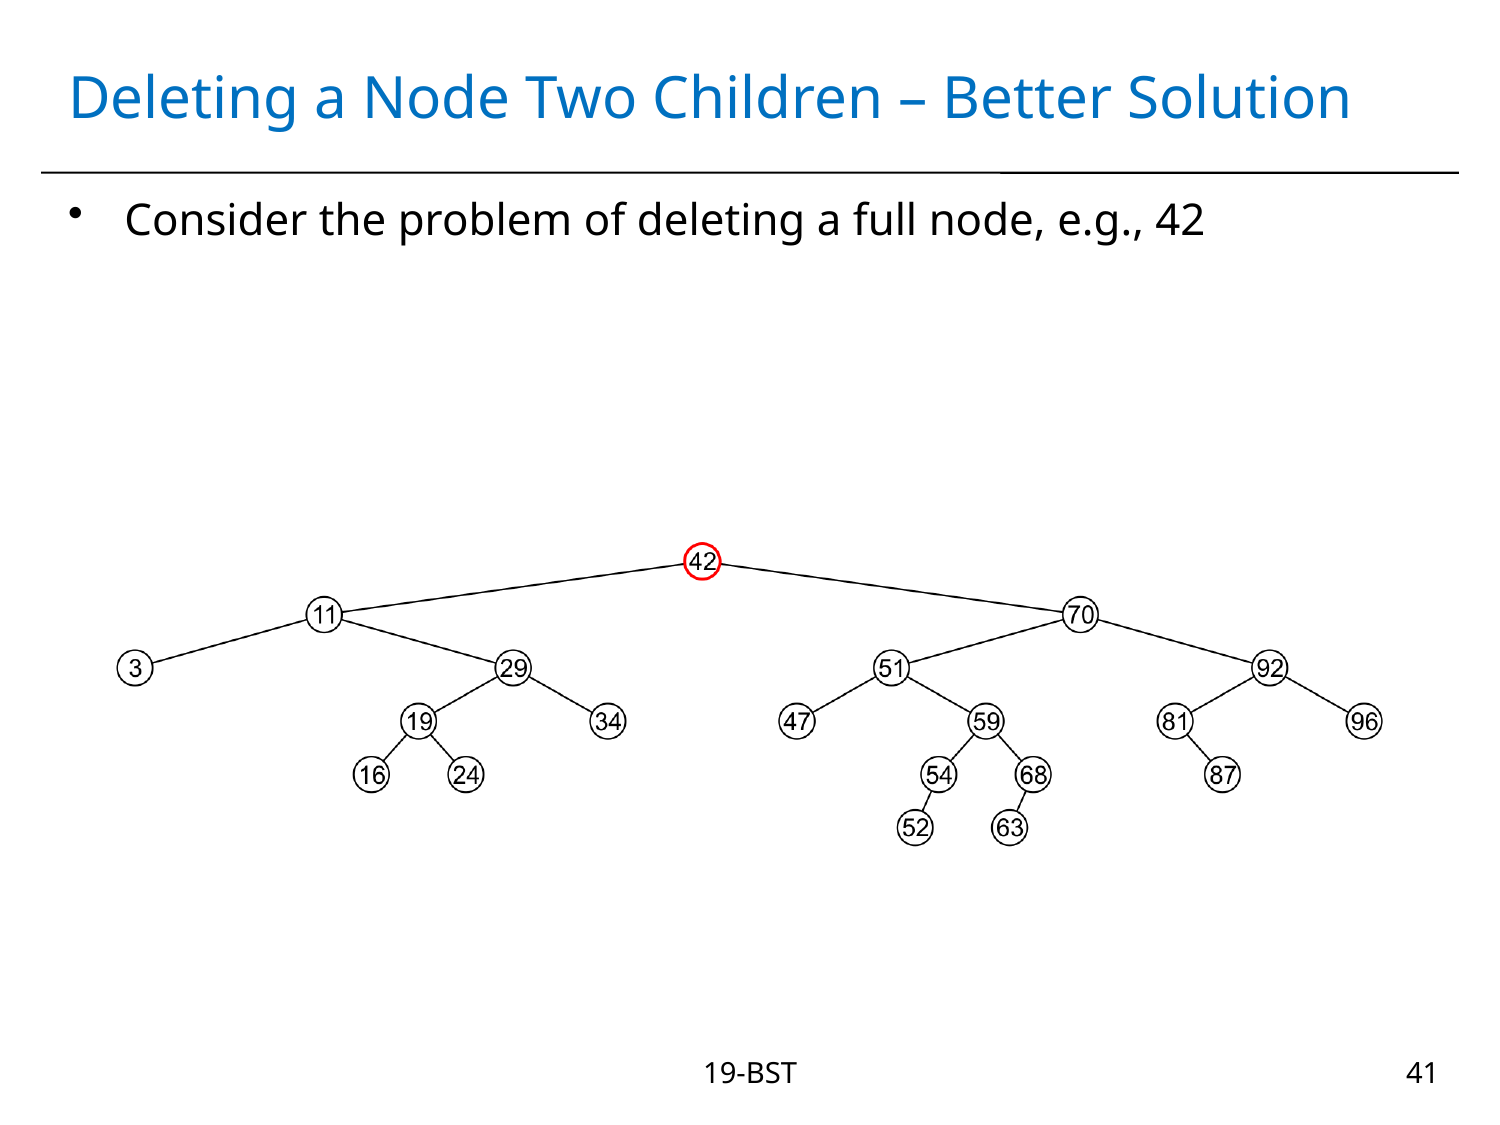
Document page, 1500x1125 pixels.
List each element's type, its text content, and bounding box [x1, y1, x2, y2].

list Consider the problem of deleting a full node, e.g., 42 [52, 184, 1448, 1024]
title Deleting a Node Two Children – Better Solution [52, 30, 1448, 159]
footer 19-BST [502, 1046, 999, 1125]
slide_number 41 [1104, 1046, 1455, 1125]
picture [0, 538, 1388, 852]
